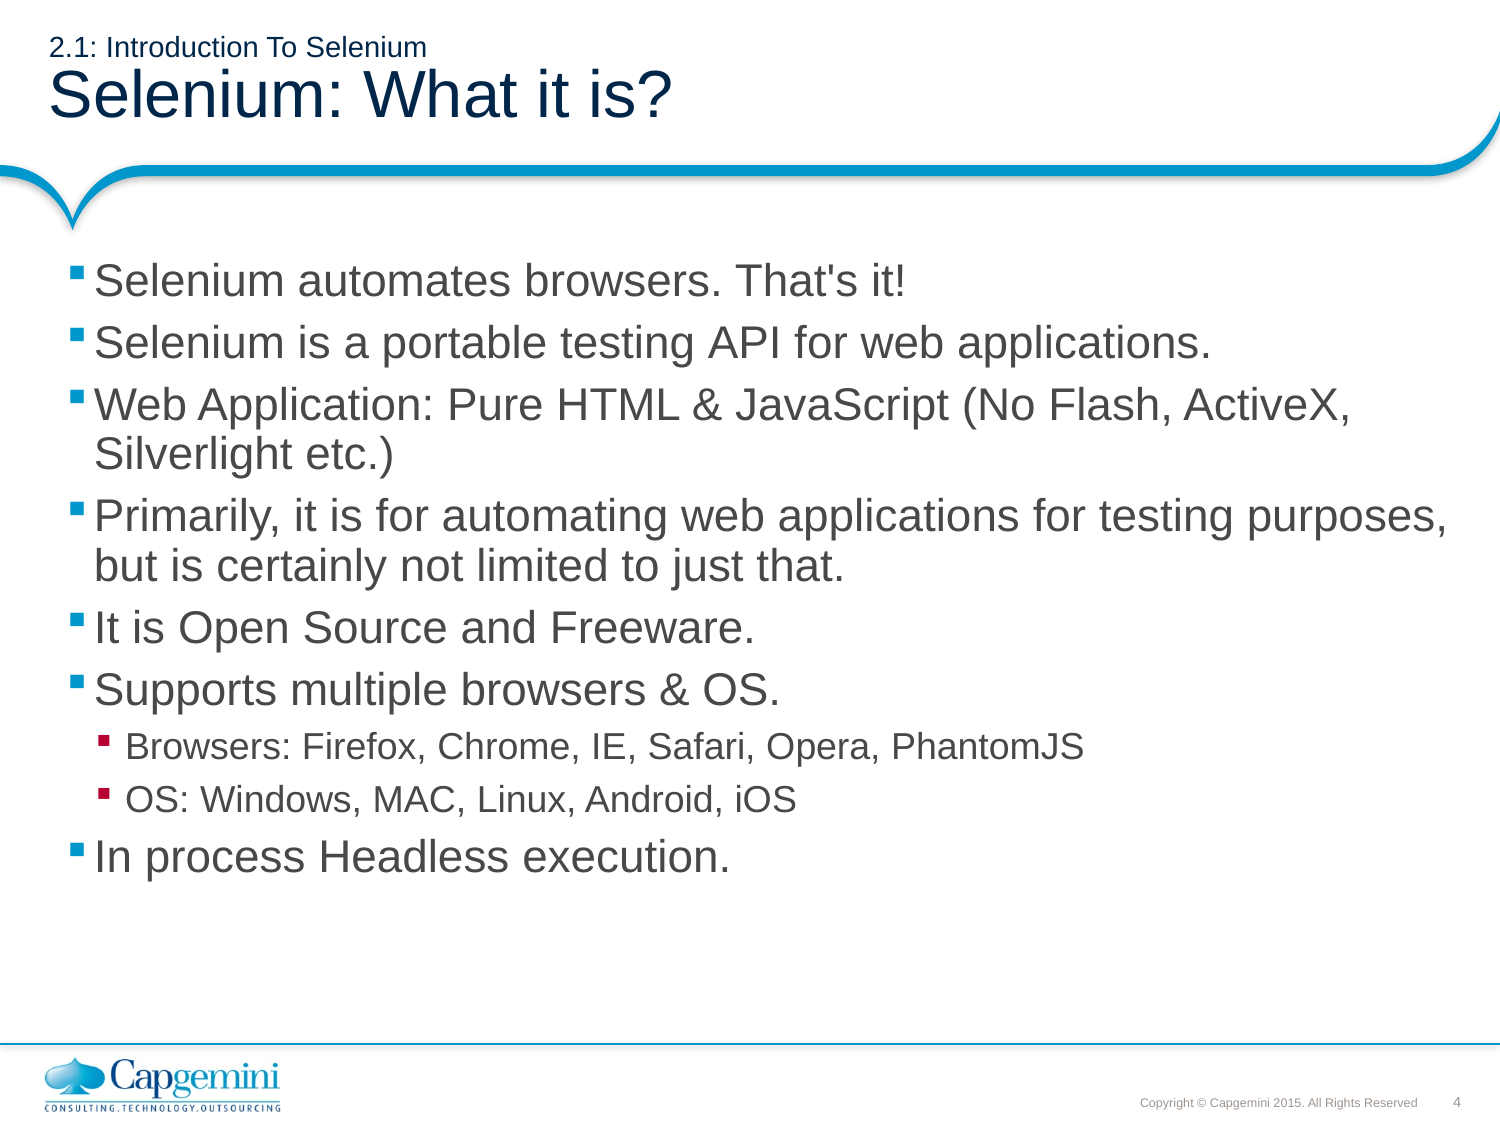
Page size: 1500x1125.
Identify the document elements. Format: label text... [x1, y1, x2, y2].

picture [44, 1056, 281, 1113]
list Selenium automates browsers. That's it! Selenium is a portable testing API for web applications. Web Application: Pure HTML & JavaScript (No Flash, ActiveX, Silverlight etc.) Primarily, it is for automating web applications for testing purposes, but is certainly not limited to just that. It is Open Source and Freeware. Supports multiple browsers & OS. Browsers: Firefox, Chrome, IE, Safari, Opera, PhantomJS OS: Windows, MAC, Linux, Android, iOS In process Headless execution. [48, 245, 1500, 1007]
title 2.1: Introduction To Selenium Selenium: What it is? [0, 0, 1500, 165]
